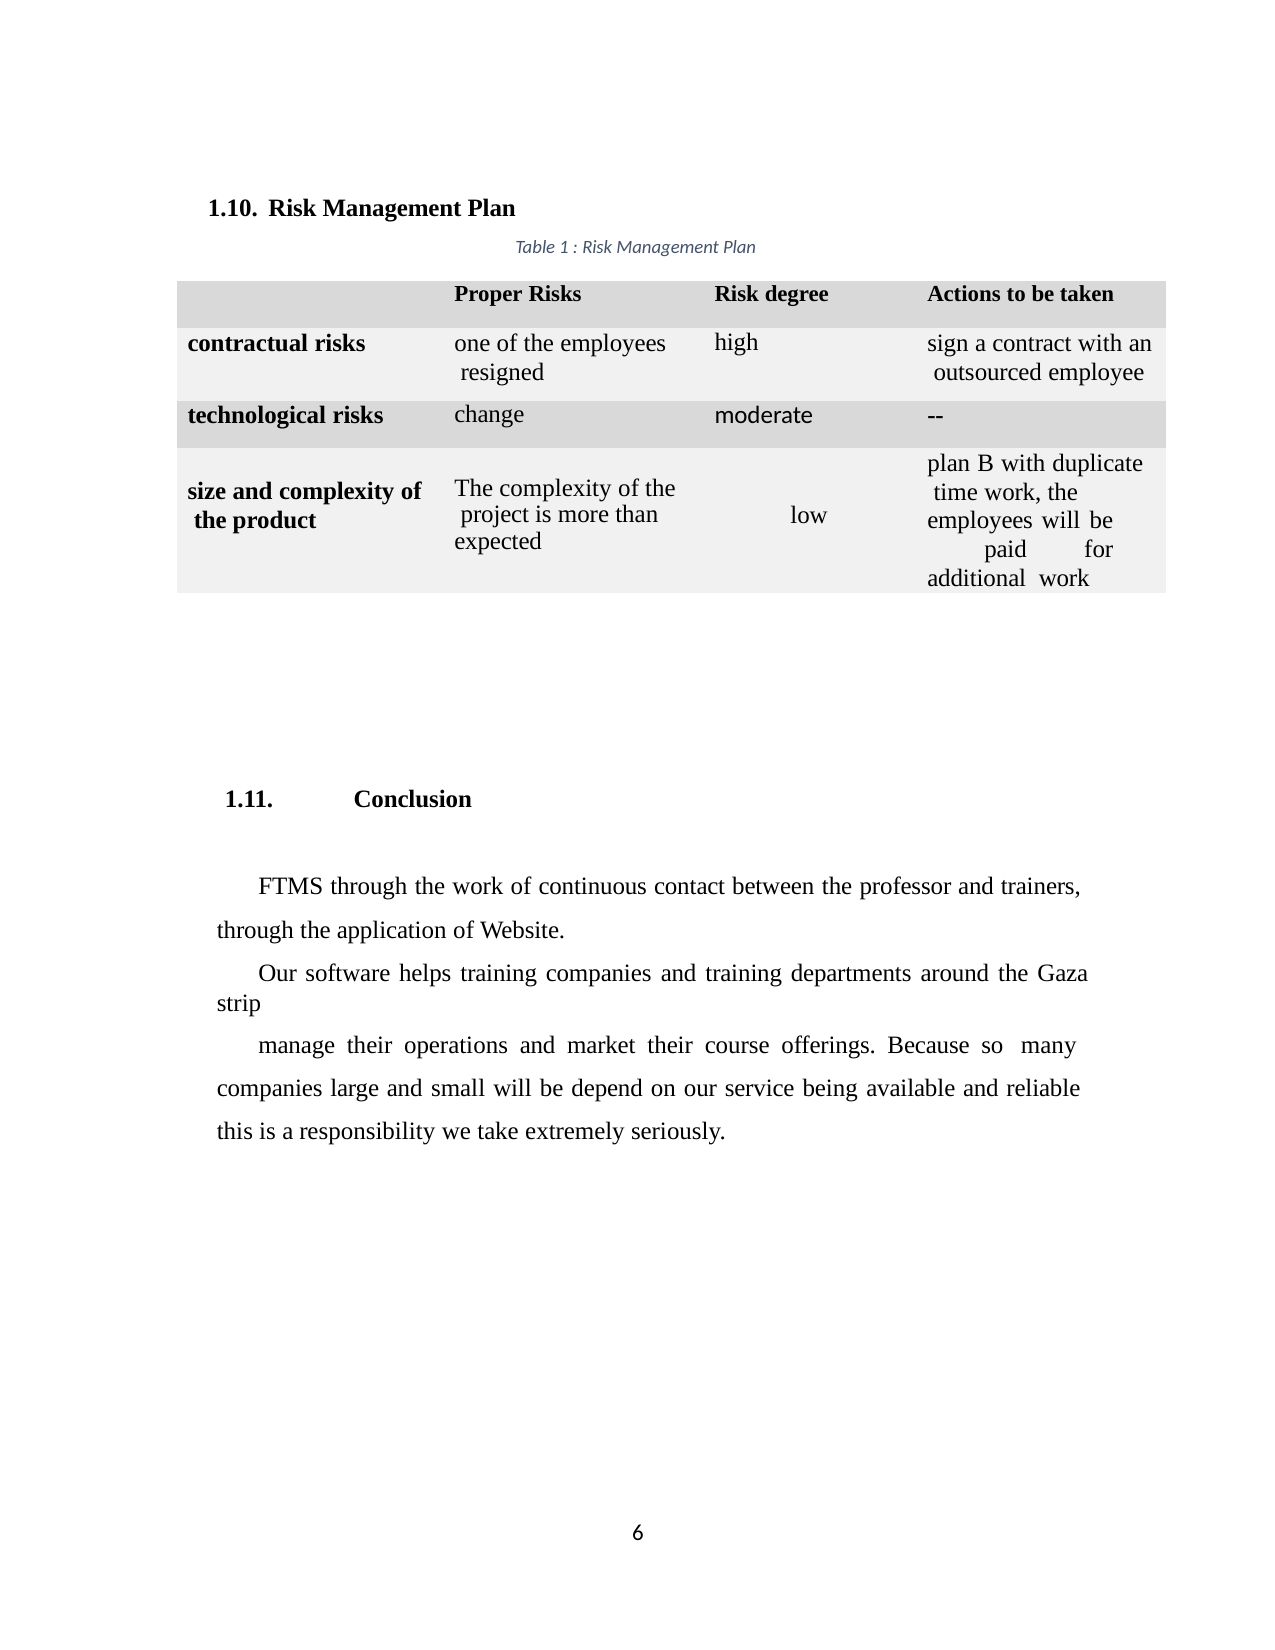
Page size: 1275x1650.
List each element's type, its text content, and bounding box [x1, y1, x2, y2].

table_header Risk degree [704, 281, 916, 328]
text_box 6 [625, 1521, 650, 1546]
table_cell sign a contract with an outsourced employee [916, 328, 1166, 401]
table_cell moderate [704, 401, 916, 448]
text_box 1.10. Risk Management Plan Table 1 : Risk Management Plan [205, 189, 762, 258]
text_box 1.11. Conclusion FTMS through the work of continuous contact between the professor and trainers, through the application of Website. Our software helps training companies and training departments around the Gaza strip manage their operations and market their course offerings. Because so many companies large and small will be depend on our service being available and reliable this is a responsibility we take extremely seriously. [214, 780, 1090, 1145]
table_cell contractual risks [177, 328, 443, 401]
table_cell high [704, 328, 916, 401]
table_header Proper Risks [443, 281, 704, 328]
table_cell change [443, 401, 704, 448]
table_cell size and complexity of the product [177, 448, 443, 593]
table_header Actions to be taken [916, 281, 1166, 328]
table_cell -- [916, 401, 1166, 448]
table_cell technological risks [177, 401, 443, 448]
table_cell The complexity of the project is more than expected [443, 448, 704, 593]
table_cell one of the employees resigned [443, 328, 704, 401]
table_cell plan B with duplicate time work, the employees will be paid for additional work [916, 448, 1166, 593]
table_cell low [704, 448, 916, 593]
table_header [177, 281, 443, 328]
